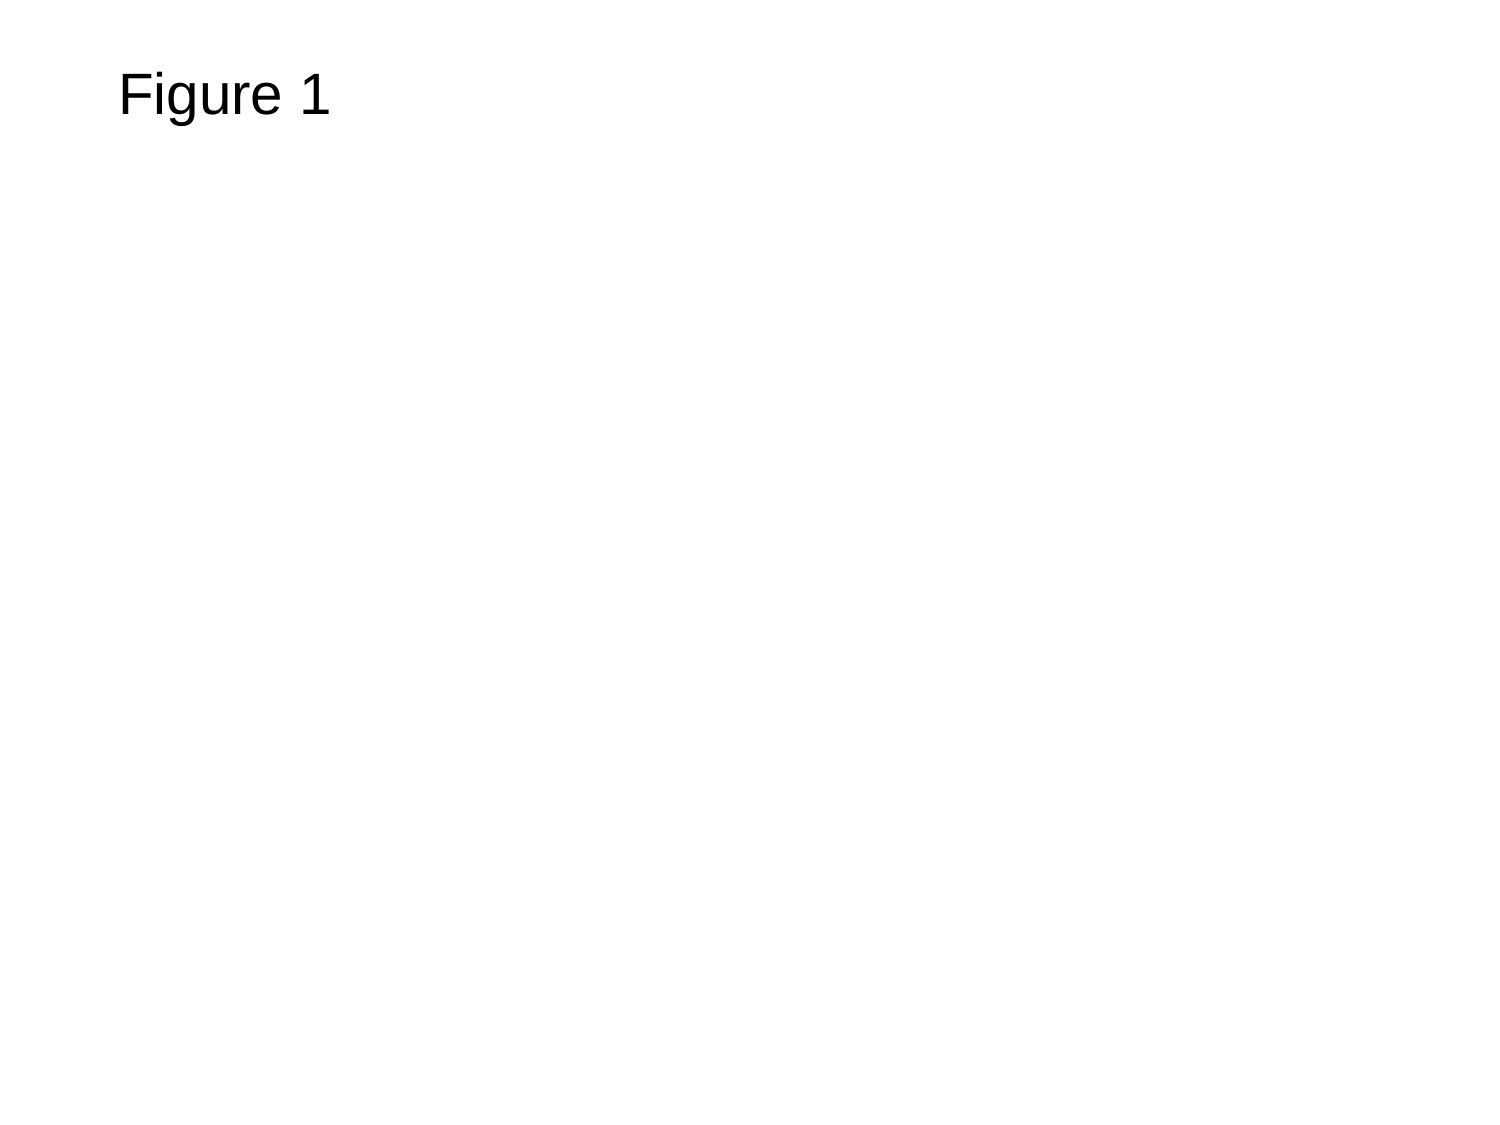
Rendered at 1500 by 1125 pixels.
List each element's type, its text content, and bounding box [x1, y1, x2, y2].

title Figure 1 [103, 59, 1397, 132]
